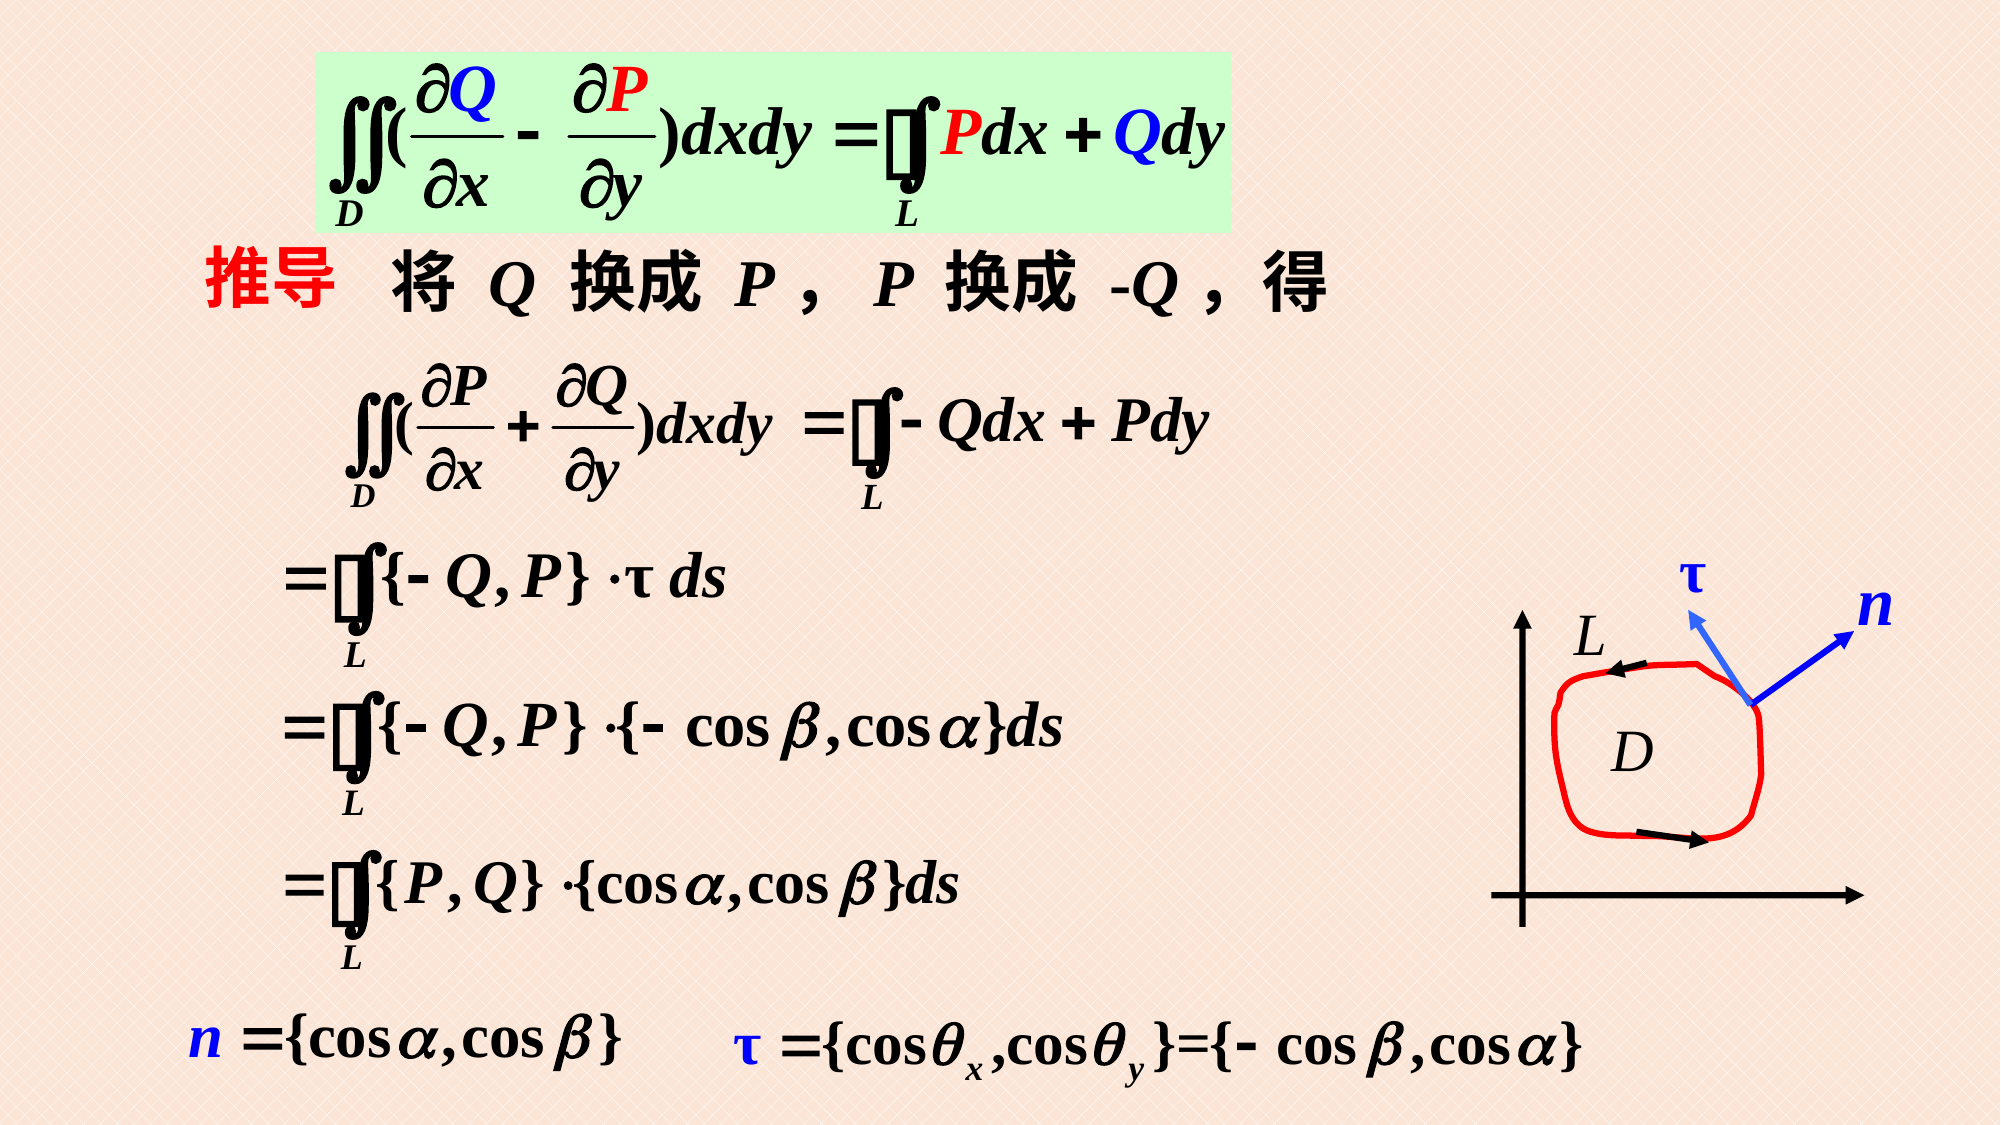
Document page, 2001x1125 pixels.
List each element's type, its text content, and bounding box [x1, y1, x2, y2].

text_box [314, 51, 1231, 233]
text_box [275, 834, 966, 976]
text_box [183, 1004, 624, 1078]
text_box 推导 [189, 228, 404, 324]
text_box 将 Q 换成 P，P 换成 -Q，得 [375, 232, 1369, 327]
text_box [1491, 543, 1902, 927]
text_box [728, 1009, 1586, 1094]
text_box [332, 353, 778, 513]
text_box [794, 370, 1217, 516]
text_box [275, 525, 734, 674]
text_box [274, 674, 1070, 822]
